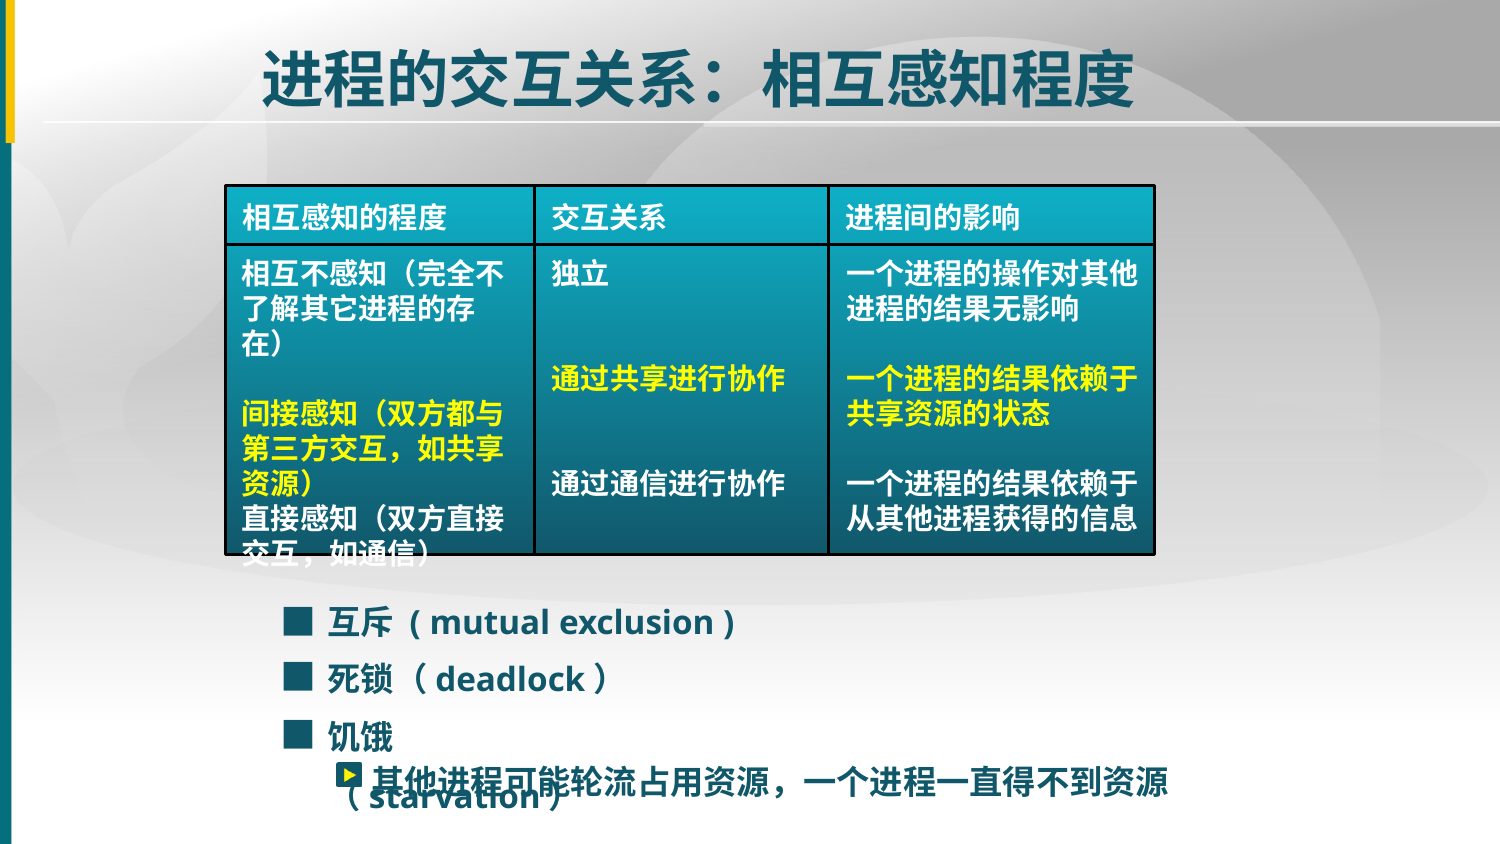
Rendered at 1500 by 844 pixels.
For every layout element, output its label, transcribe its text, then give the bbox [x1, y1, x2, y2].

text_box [336, 733, 1500, 804]
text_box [828, 185, 1155, 555]
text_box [534, 185, 826, 555]
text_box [225, 185, 532, 555]
text_box 进程的交互关系：相互感知程度 [246, 32, 1152, 123]
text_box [265, 573, 798, 765]
picture [0, 0, 1500, 844]
